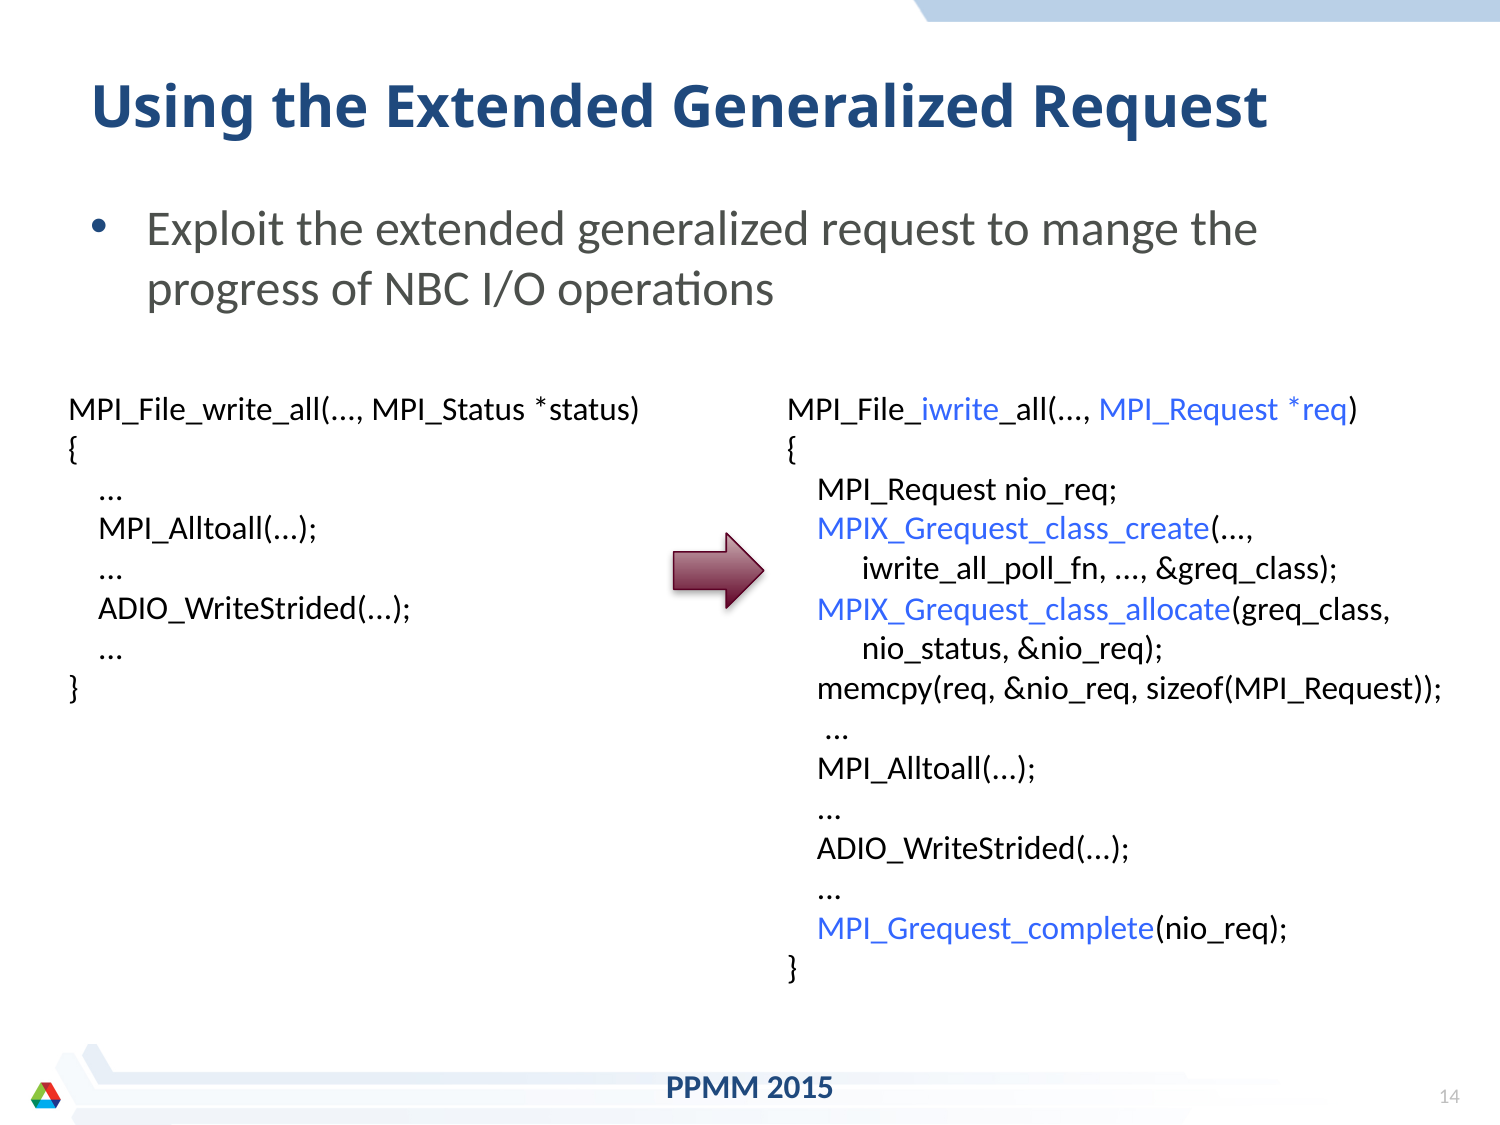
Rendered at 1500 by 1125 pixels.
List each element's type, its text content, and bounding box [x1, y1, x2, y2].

picture [0, 0, 1500, 22]
picture [0, 1039, 1500, 1125]
list Exploit the extended generalized request to mange the progress of NBC I/O operations [75, 187, 1425, 358]
title Using the Extended Generalized Request [75, 45, 1425, 163]
text_box [672, 532, 765, 609]
slide_number 13 [1125, 1065, 1475, 1125]
text_box MPI_File_write_all(..., MPI_Status *status) { ... MPI_Alltoall(...); ... ADIO_WriteStrided(...); ... } [51, 377, 687, 753]
footer PPMM 2015 [512, 1057, 988, 1118]
text_box MPI_File_iwrite_all(..., MPI_Request *req) { MPI_Request nio_req; MPIX_Grequest_class_create(..., iwrite_all_poll_fn, ..., &greq_class); MPIX_Grequest_class_allocate(greq_class, nio_status, &nio_req); memcpy(req, &nio_req, sizeof(MPI_Request)); ... MPI_Alltoall(...); ... ADIO_WriteStrided(...); ... MPI_Grequest_complete(nio_req); } [770, 378, 1477, 1027]
